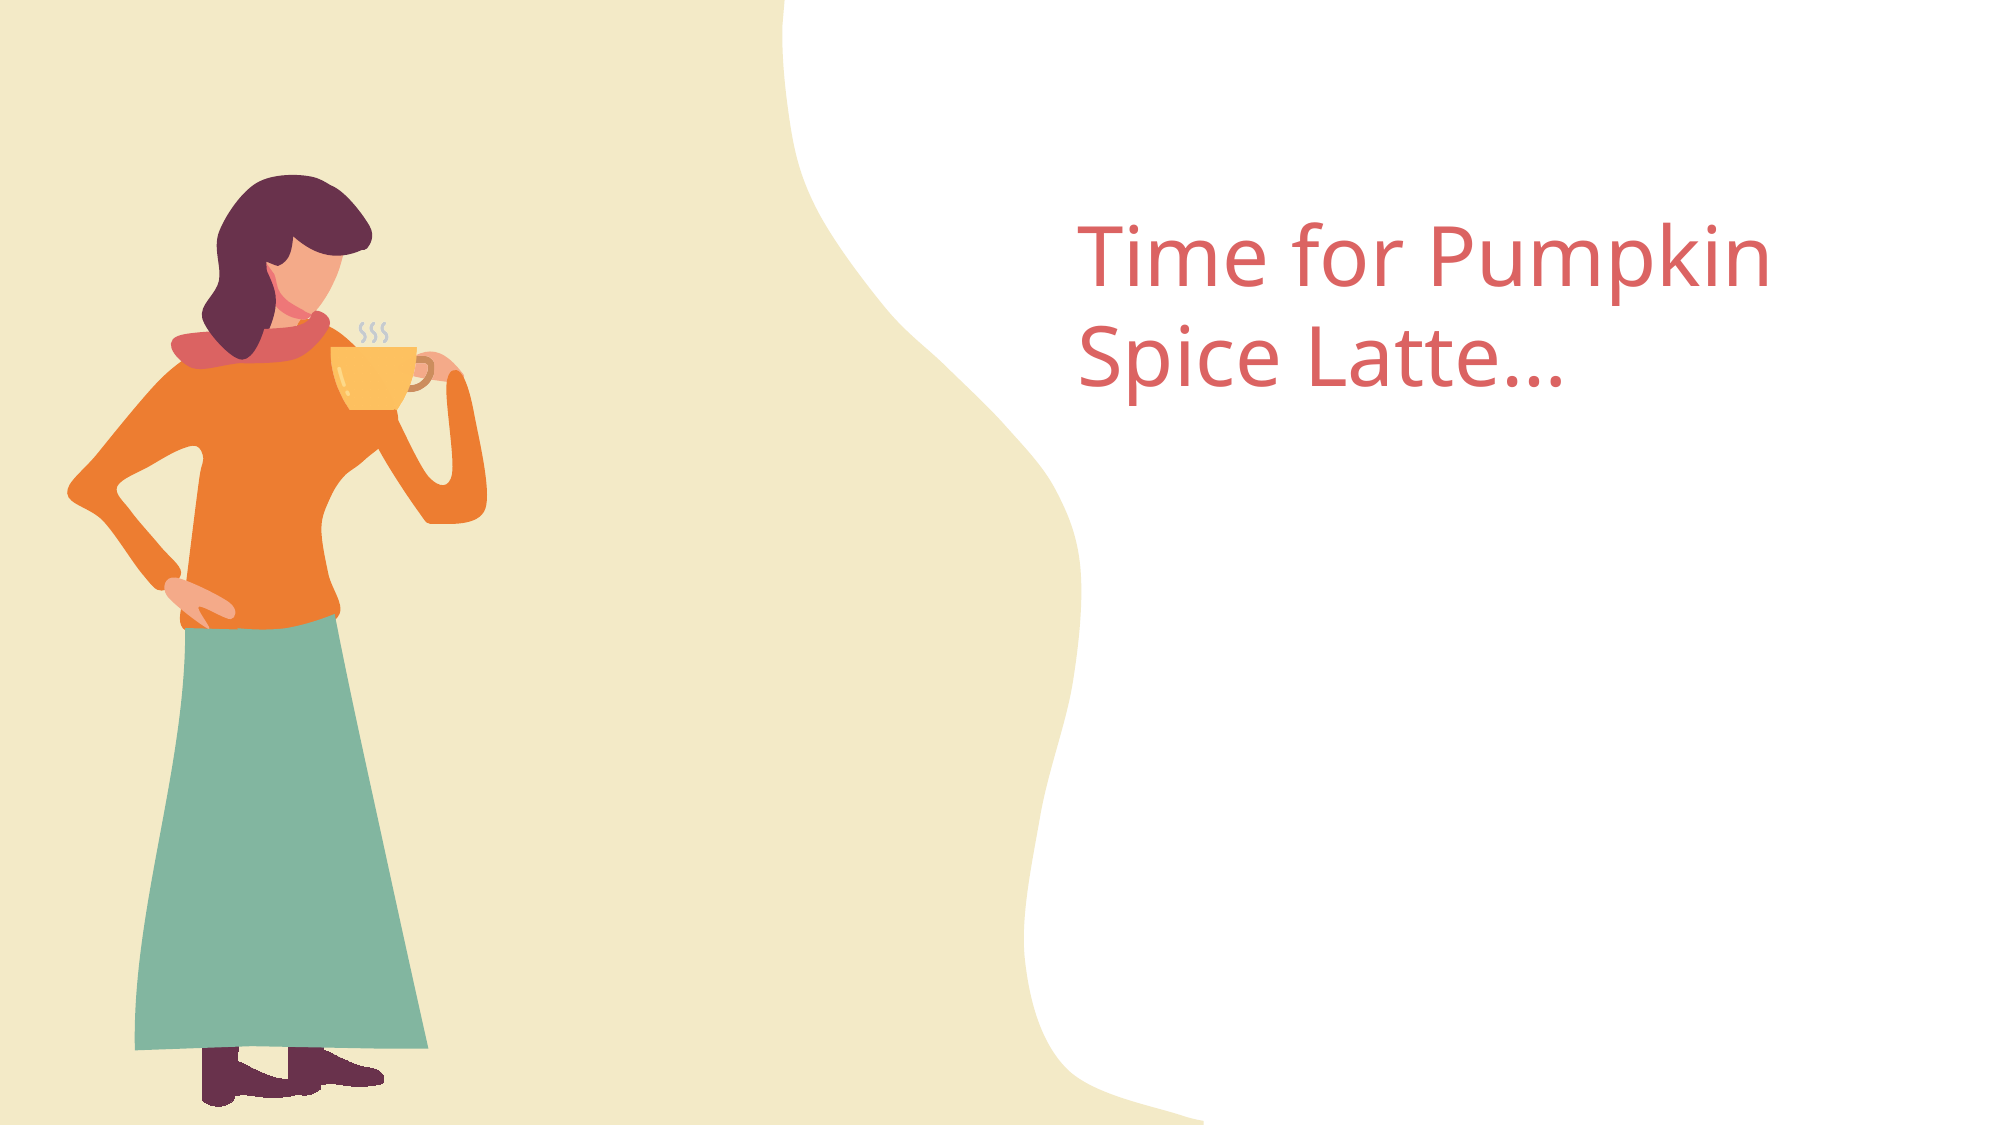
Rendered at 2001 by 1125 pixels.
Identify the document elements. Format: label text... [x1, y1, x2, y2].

text_box Time for Pumpkin Spice Latte… [1062, 187, 1953, 424]
text_box [0, 0, 1204, 1125]
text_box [67, 175, 487, 1115]
